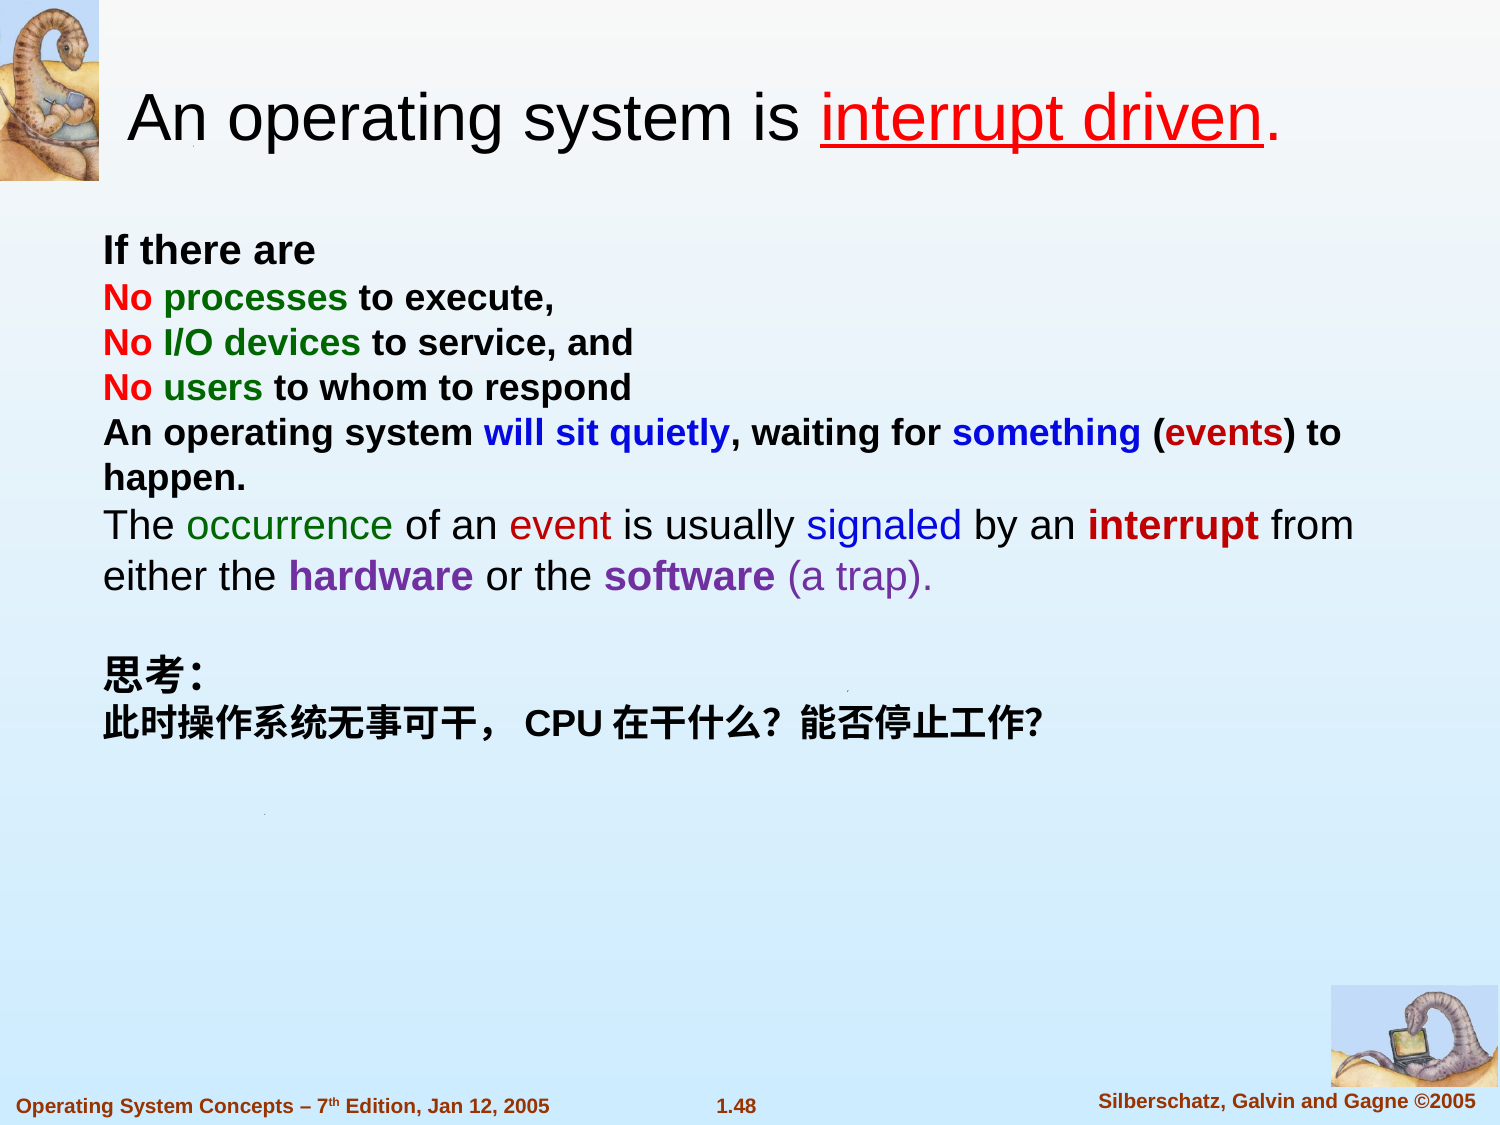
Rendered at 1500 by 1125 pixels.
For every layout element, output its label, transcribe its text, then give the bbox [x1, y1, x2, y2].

title An operating system is interrupt driven. [112, 61, 1438, 162]
picture [0, 0, 99, 181]
picture [1331, 985, 1498, 1087]
list If there are No processes to execute, No I/O devices to service, and No users to whom to respond An operating system will sit quietly, waiting for something (events) to happen. The occurrence of an event is usually signaled by an interrupt from either the hardware or the software (a trap). 思考： 此时操作系统无事可干，CPU在干什么？能否停止工作？ [87, 215, 1463, 1014]
